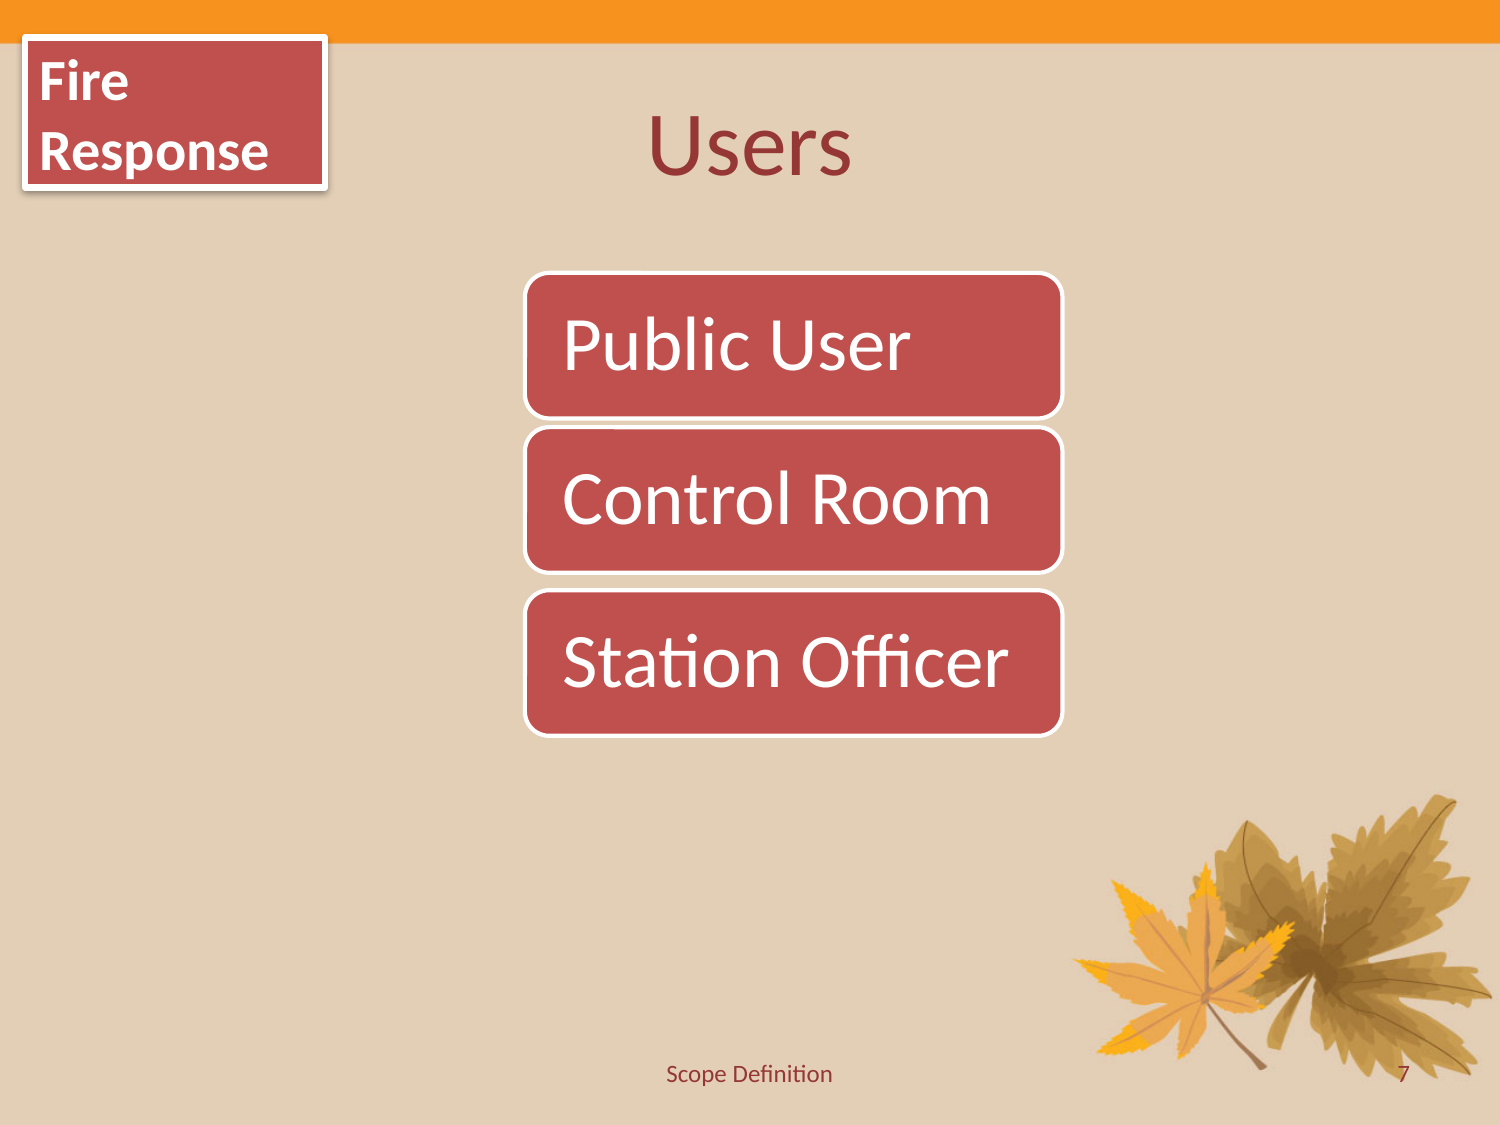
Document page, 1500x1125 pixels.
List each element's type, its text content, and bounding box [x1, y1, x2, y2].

picture [0, 0, 1500, 1125]
footer Scope Definition [512, 1042, 988, 1103]
title Users [75, 45, 1425, 233]
slide_number 7 [1074, 1042, 1425, 1103]
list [524, 262, 1063, 738]
text_box Fire Response [22, 34, 328, 191]
